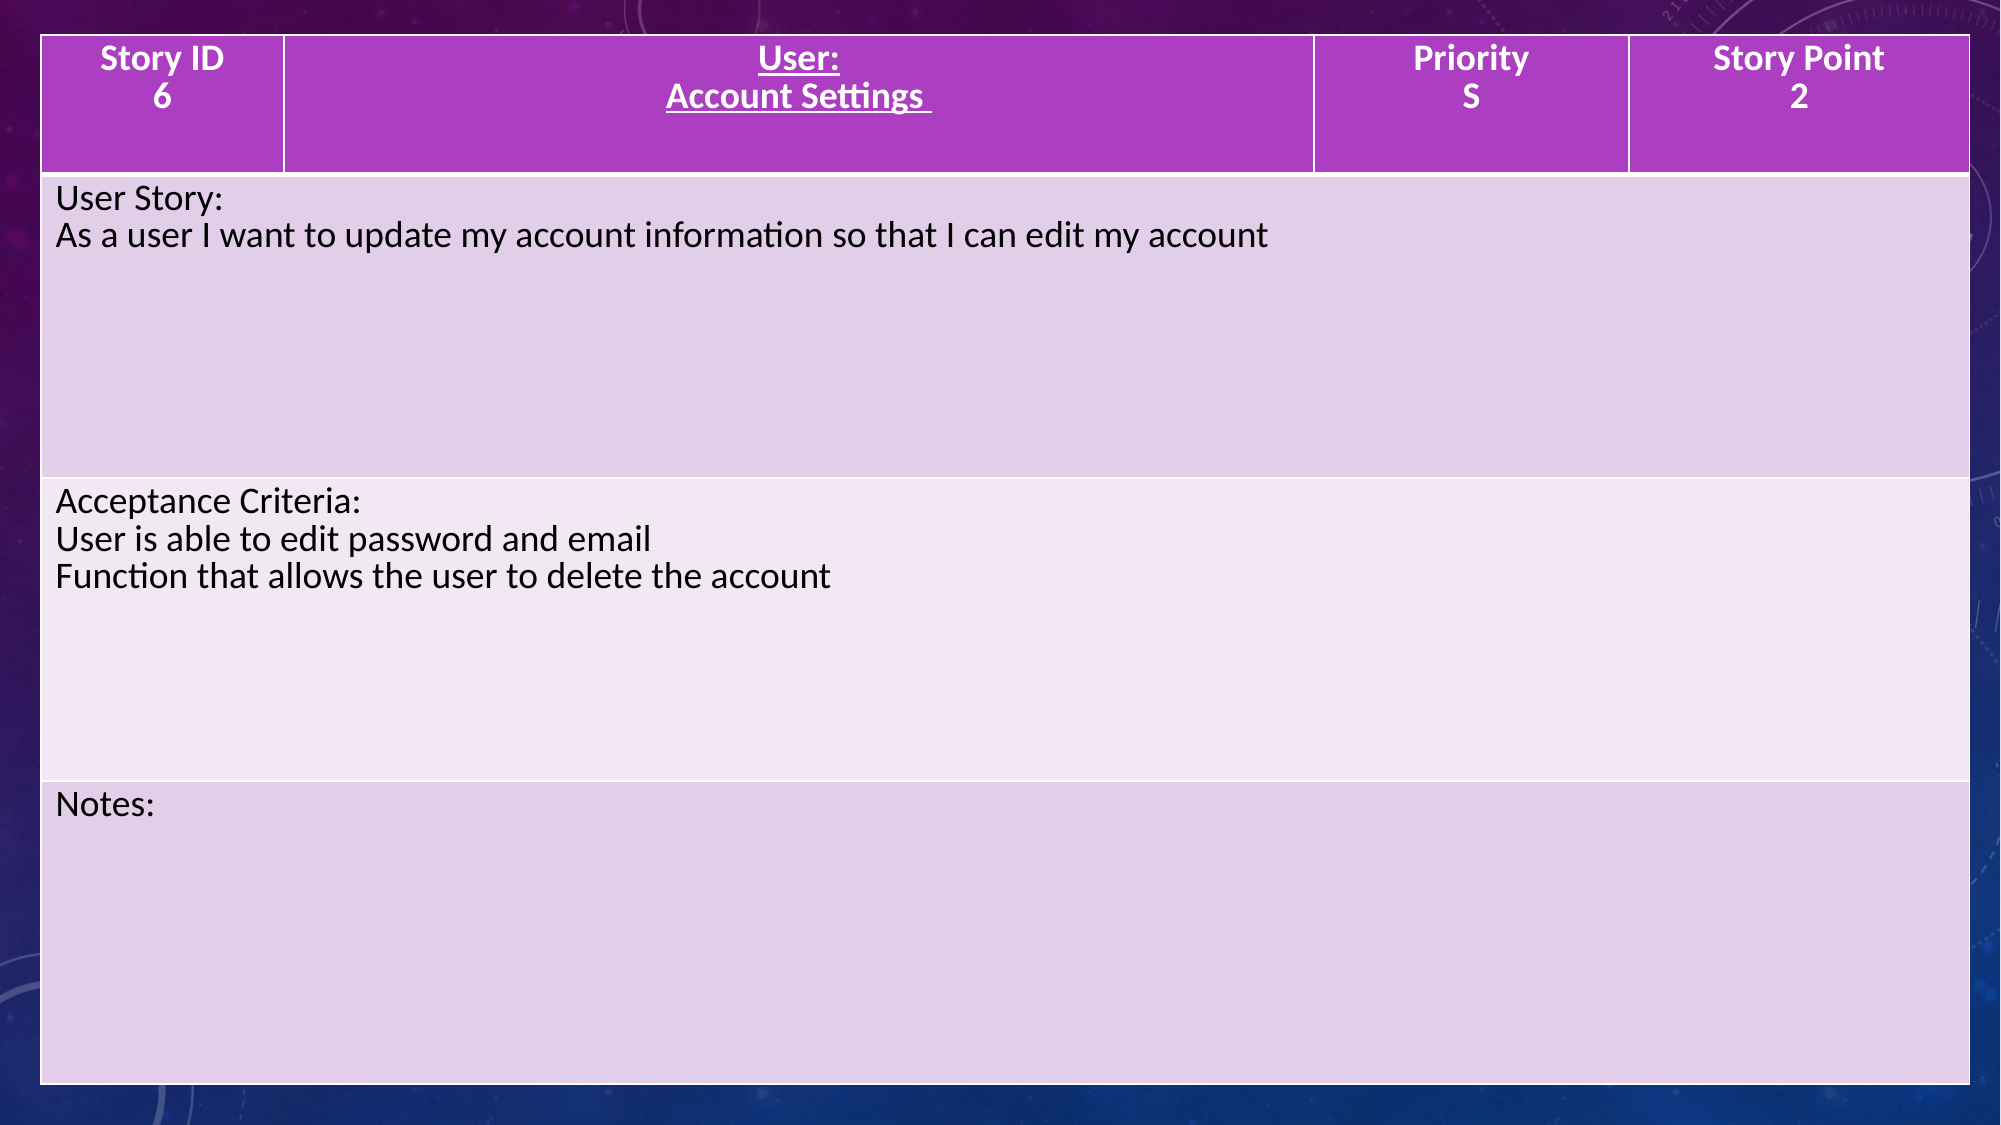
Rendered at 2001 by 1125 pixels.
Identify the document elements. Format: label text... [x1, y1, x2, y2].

table_cell Notes: [42, 782, 1969, 1083]
table_header Story Point 2 [1630, 36, 1969, 172]
table_header Priority S [1315, 36, 1628, 172]
table_cell Acceptance Criteria: User is able to edit password and email Function that allows the user to delete the account [42, 479, 1969, 780]
table_header User: Account Settings [285, 36, 1313, 172]
table_header Story ID 6 [42, 36, 283, 172]
picture [0, 0, 2001, 1125]
table_cell User Story: As a user I want to update my account information so that I can edit my account [42, 177, 1969, 477]
